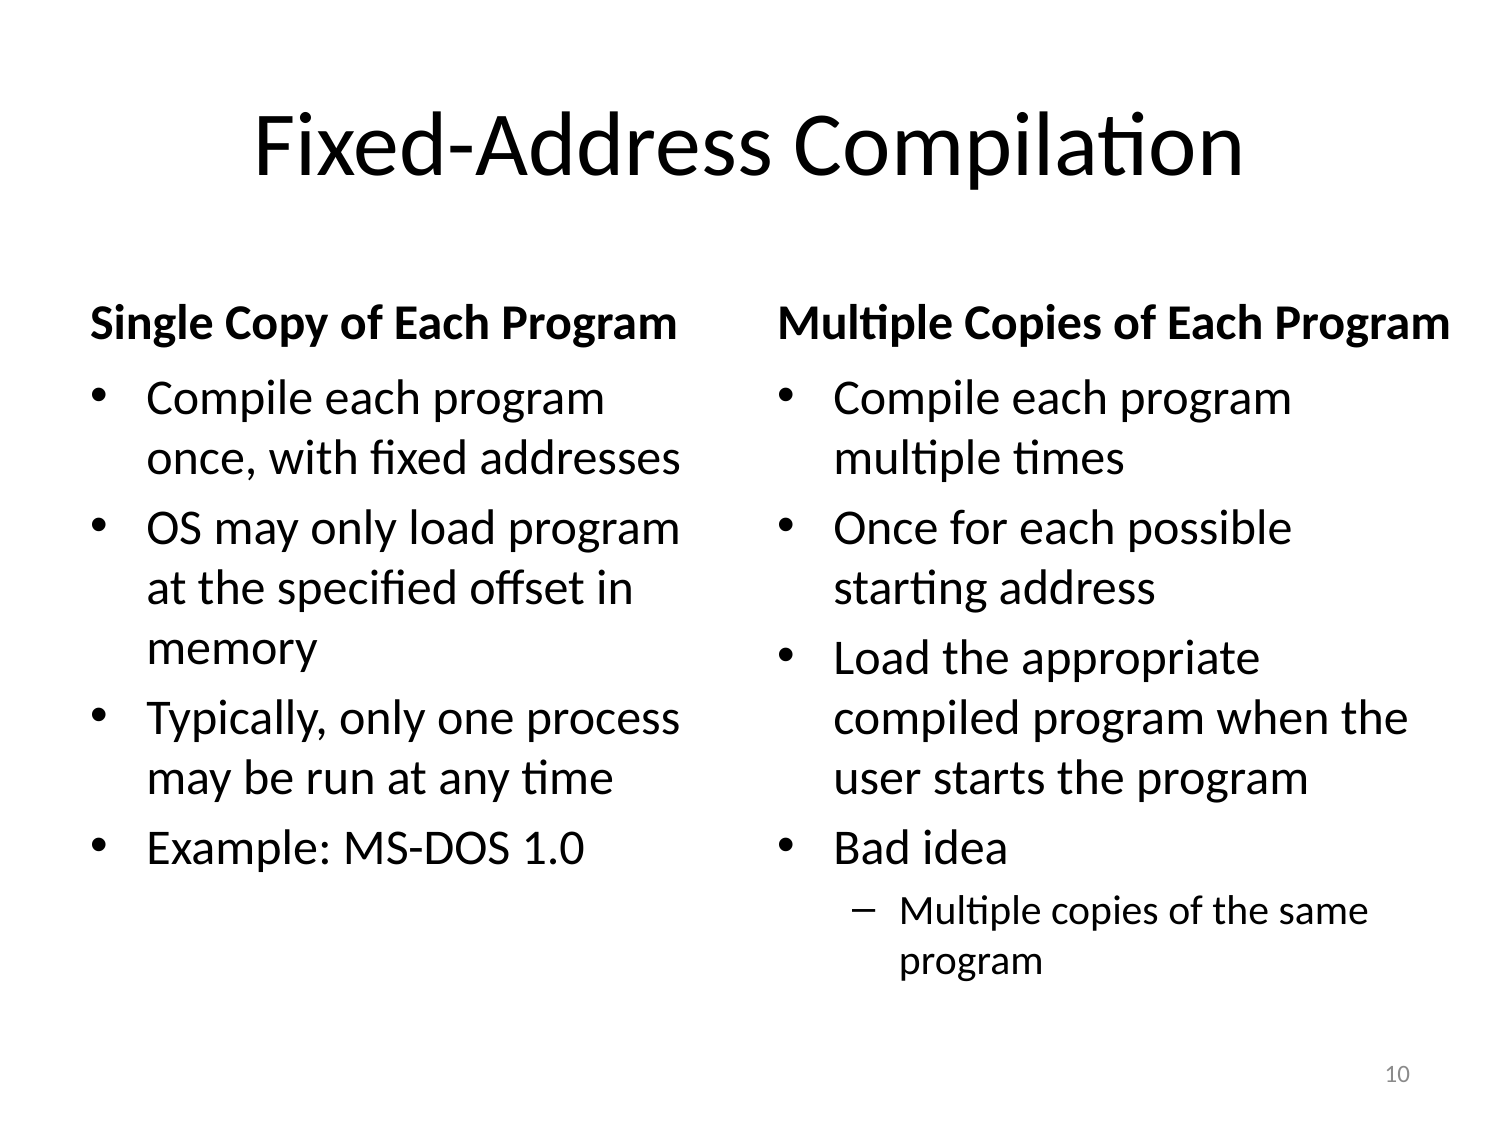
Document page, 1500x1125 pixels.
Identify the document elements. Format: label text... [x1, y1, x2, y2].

list Compile each program multiple times Once for each possible starting address Load the appropriate compiled program when the user starts the program Bad idea Multiple copies of the same program [761, 356, 1425, 1005]
list Multiple Copies of Each Program [761, 251, 1485, 357]
list Single Copy of Each Program [75, 251, 738, 356]
title Fixed-Address Compilation [75, 45, 1425, 233]
list Compile each program once, with fixed addresses OS may only load program at the specified offset in memory Typically, only one process may be run at any time Example: MS-DOS 1.0 [75, 356, 738, 1005]
slide_number 10 [1074, 1042, 1425, 1103]
